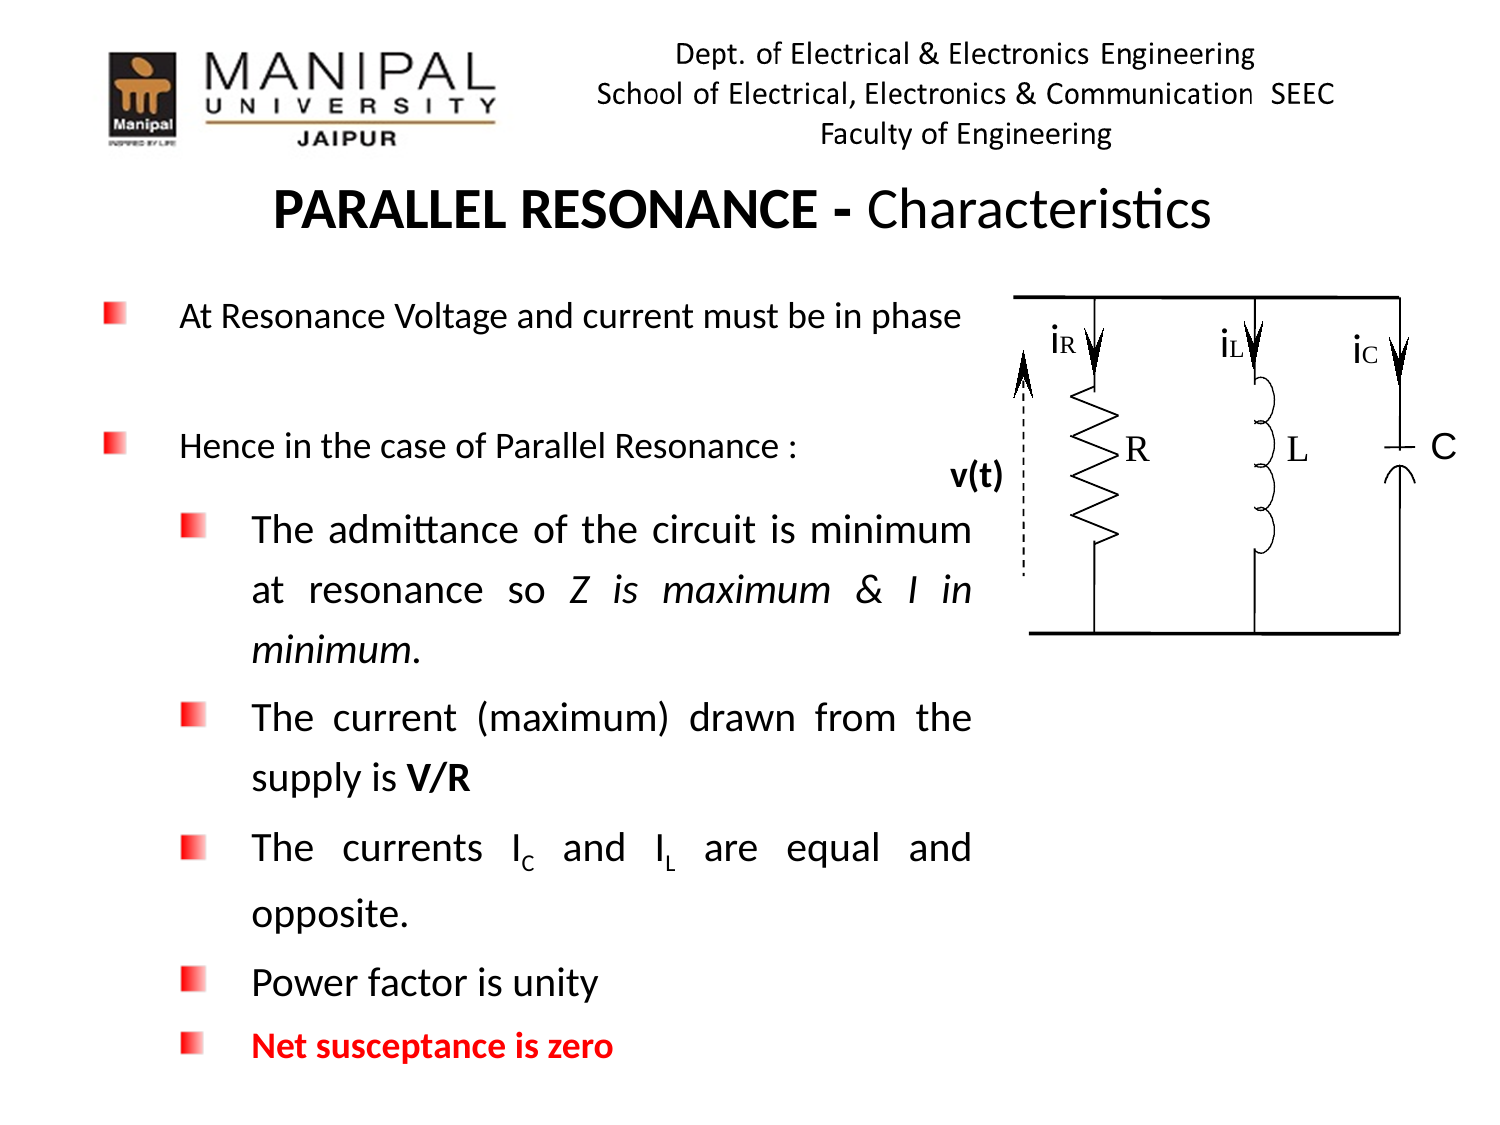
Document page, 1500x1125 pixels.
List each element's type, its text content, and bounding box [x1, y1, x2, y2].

picture [179, 964, 209, 995]
picture [179, 1030, 206, 1057]
picture [102, 430, 129, 457]
list PARALLEL RESONANCE - Characteristics [37, 162, 1463, 1050]
picture [102, 300, 129, 327]
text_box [949, 293, 1464, 638]
picture [179, 511, 209, 541]
picture [179, 700, 209, 730]
text_box At Resonance Voltage and current must be in phase Hence in the case of Parallel Resonance : The admittance of the circuit is minimum at resonance so Z is maximum & I in minimum. The current (maximum) drawn from the supply is V/R The currents IC and IL are equal and opposite. Power factor is unity Net susceptance is zero [87, 274, 988, 363]
picture [63, 0, 1488, 189]
picture [179, 833, 209, 863]
